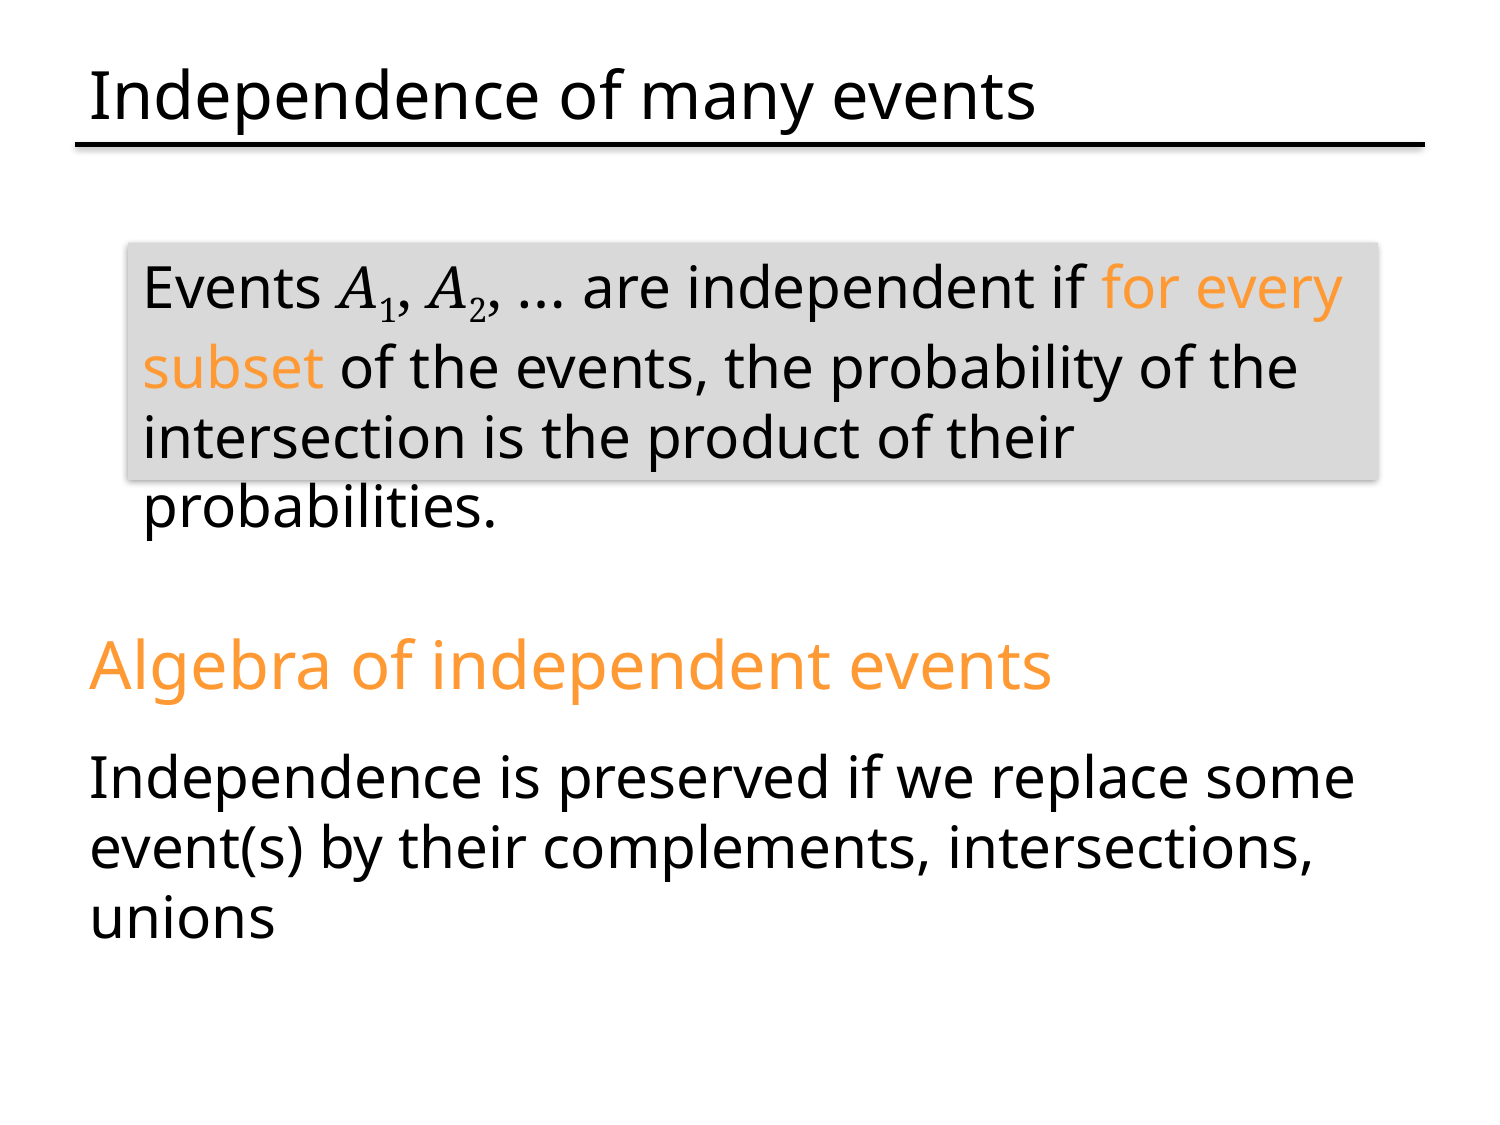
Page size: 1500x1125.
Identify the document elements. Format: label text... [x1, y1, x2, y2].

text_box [74, 615, 1426, 890]
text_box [127, 242, 1379, 481]
title Independence of many events [75, 45, 1425, 145]
